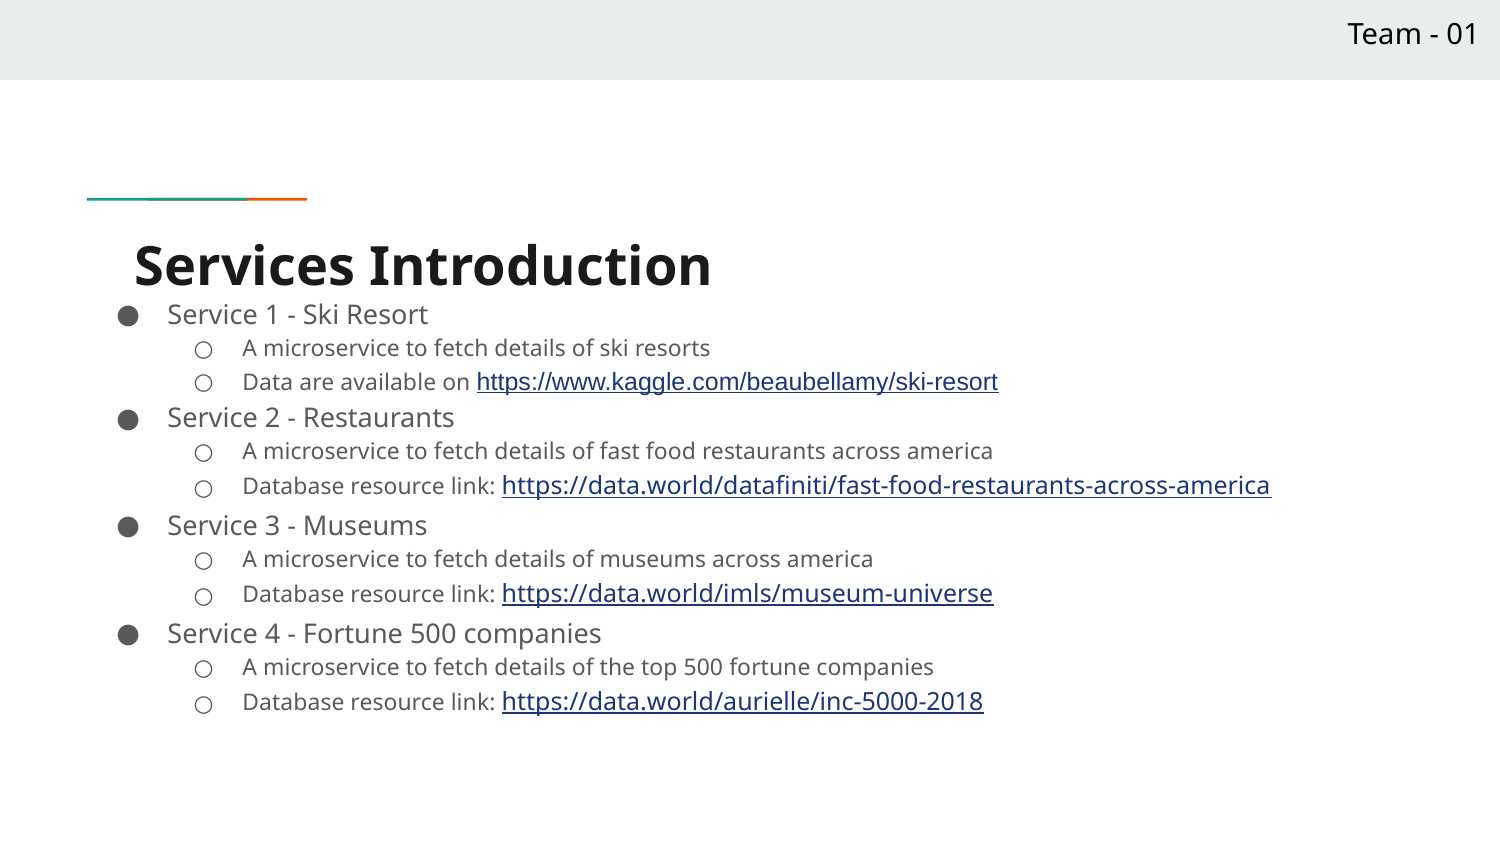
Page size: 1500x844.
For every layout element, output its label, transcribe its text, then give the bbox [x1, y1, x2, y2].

title Services Introduction [119, 216, 1381, 277]
list Service 1 - Ski Resort A microservice to fetch details of ski resorts Data are available on https://www.kaggle.com/beaubellamy/ski-resort Service 2 - Restaurants A microservice to fetch details of fast food restaurants across america Database resource link: https://data.world/datafiniti/fast-food-restaurants-across-america Service 3 - Museums A microservice to fetch details of museums across america Database resource link: https://data.world/imls/museum-universe Service 4 - Fortune 500 companies A microservice to fetch details of the top 500 fortune companies Database resource link: https://data.world/aurielle/inc-5000-2018 [77, 277, 1427, 820]
text_box Team - 01 [1324, 0, 1500, 75]
